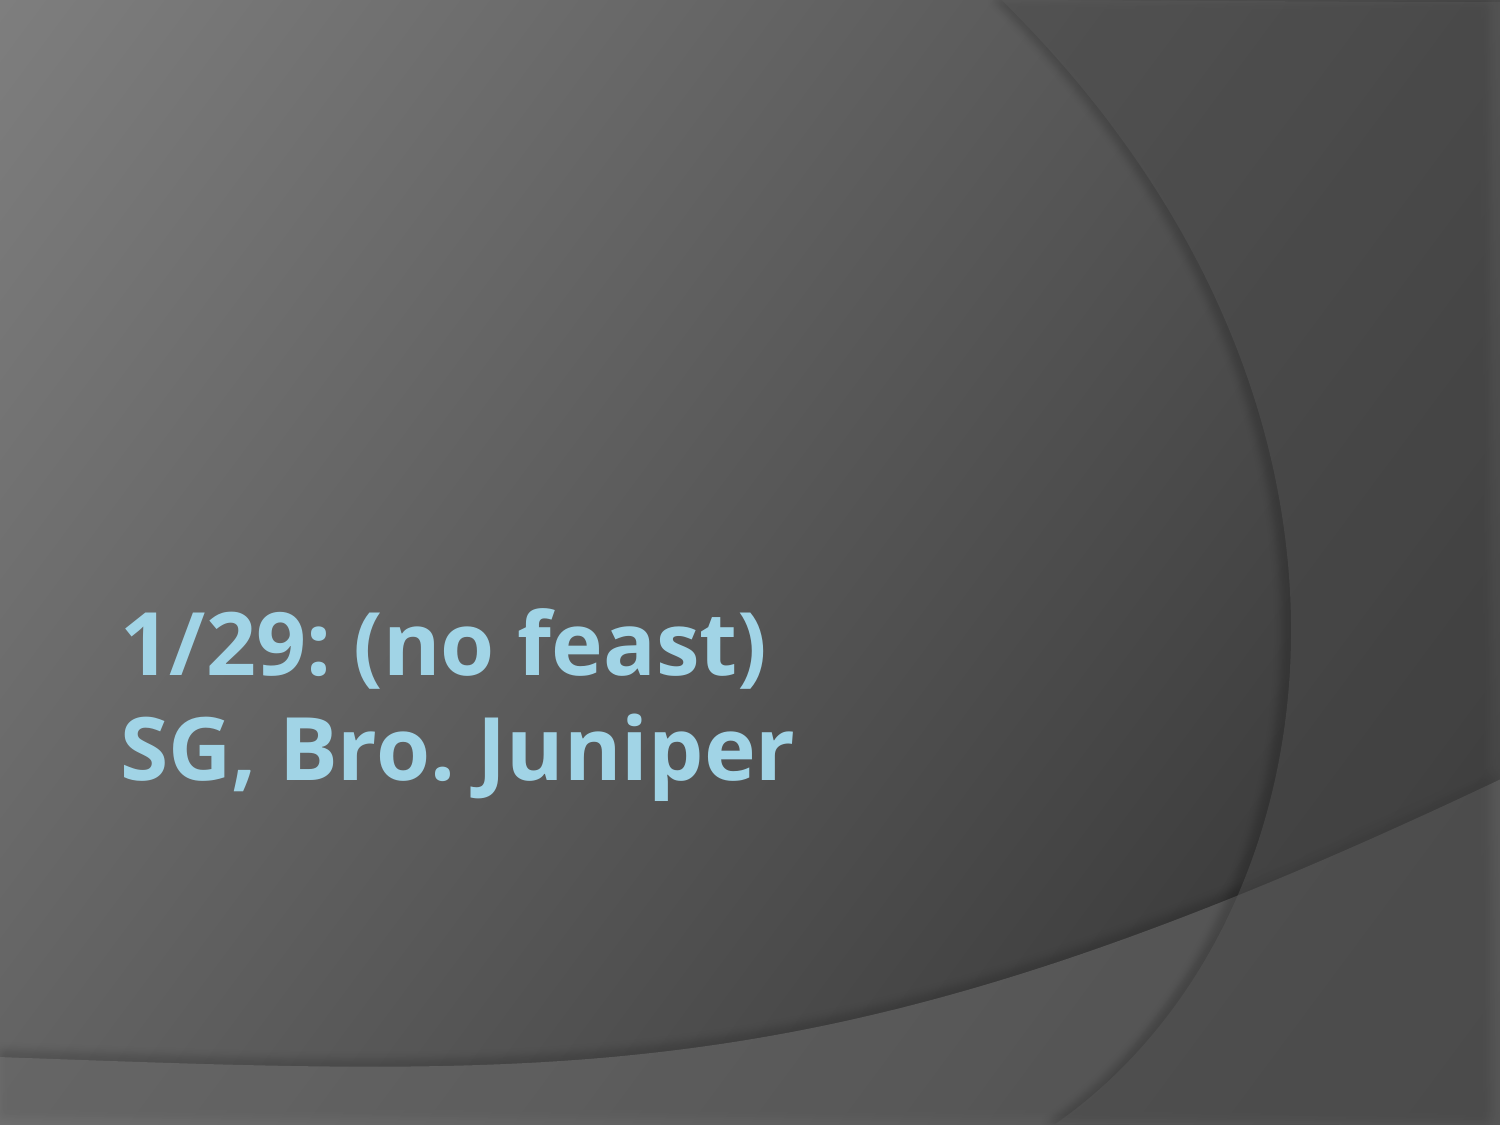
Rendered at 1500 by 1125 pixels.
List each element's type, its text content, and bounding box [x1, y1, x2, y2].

title 1/29: (no feast) SG, Bro. Juniper [112, 587, 1200, 888]
